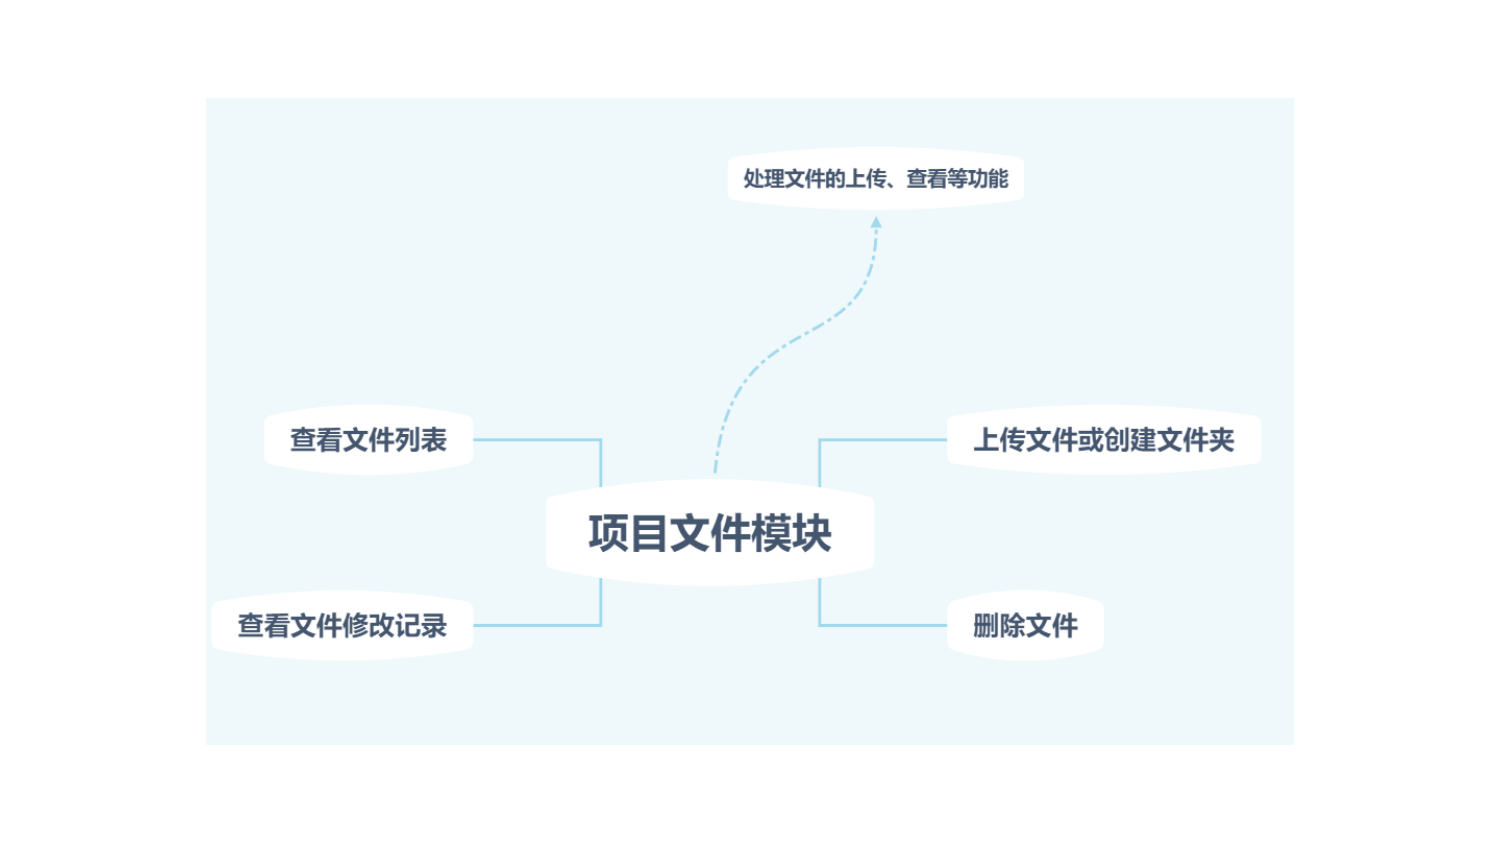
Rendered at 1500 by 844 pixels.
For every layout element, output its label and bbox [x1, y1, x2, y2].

picture [206, 98, 1294, 745]
